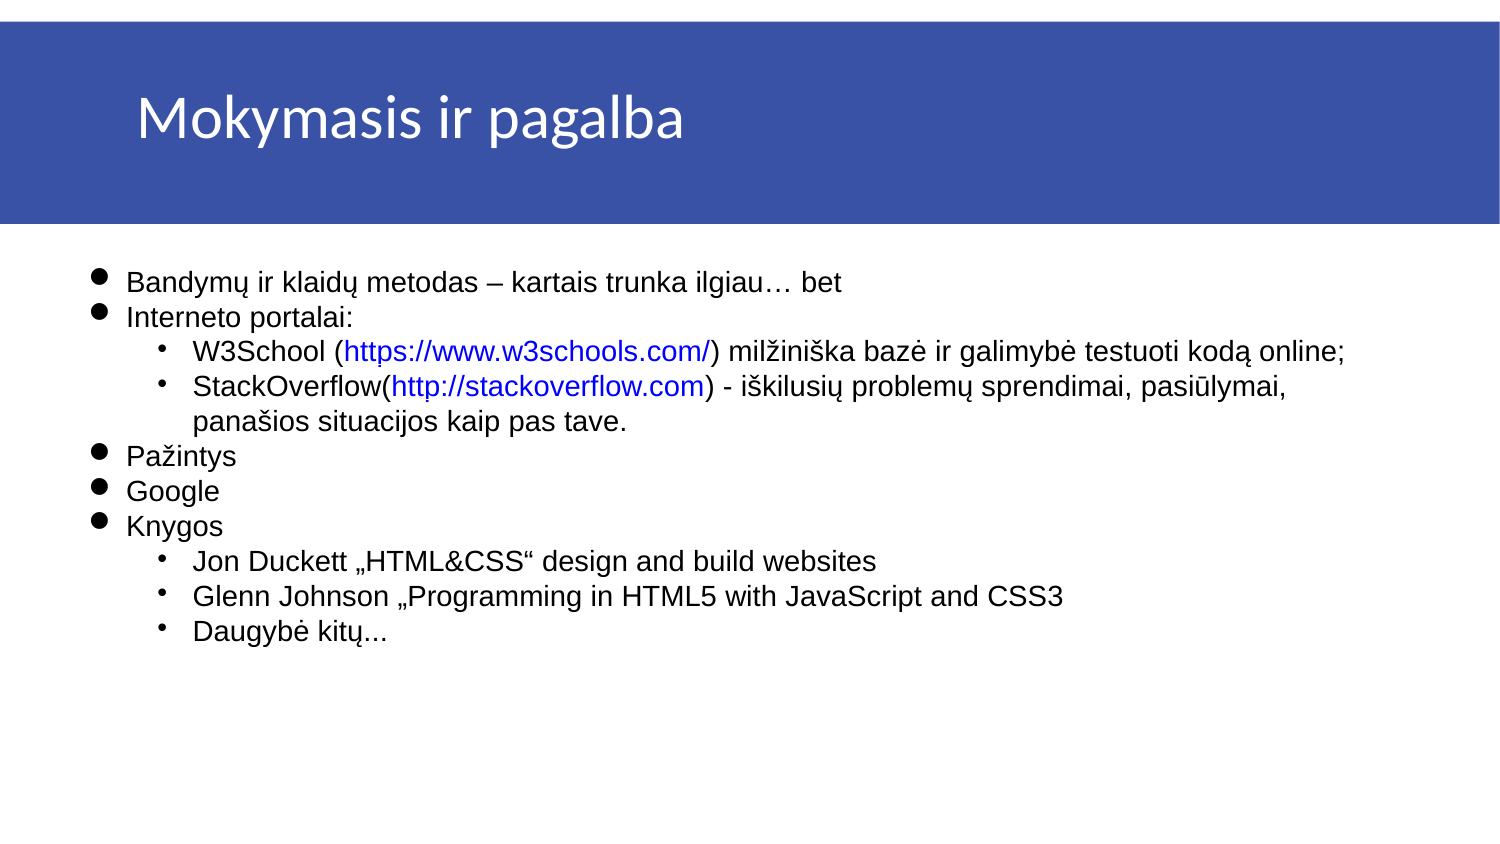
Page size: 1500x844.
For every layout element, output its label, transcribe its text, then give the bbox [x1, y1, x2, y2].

text_box Bandymų ir klaidų metodas – kartais trunka ilgiau… bet Interneto portalai: W3School (https://www.w3schools.com/) milžiniška bazė ir galimybė testuoti kodą online; StackOverflow(http://stackoverflow.com) - iškilusių problemų sprendimai, pasiūlymai, panašios situacijos kaip pas tave. Pažintys Google Knygos Jon Duckett „HTML&CSS“ design and build websites Glenn Johnson „Programming in HTML5 with JavaScript and CSS3 Daugybė kitų... [36, 247, 1389, 789]
text_box Mokymasis ir pagalba [122, 72, 1500, 167]
